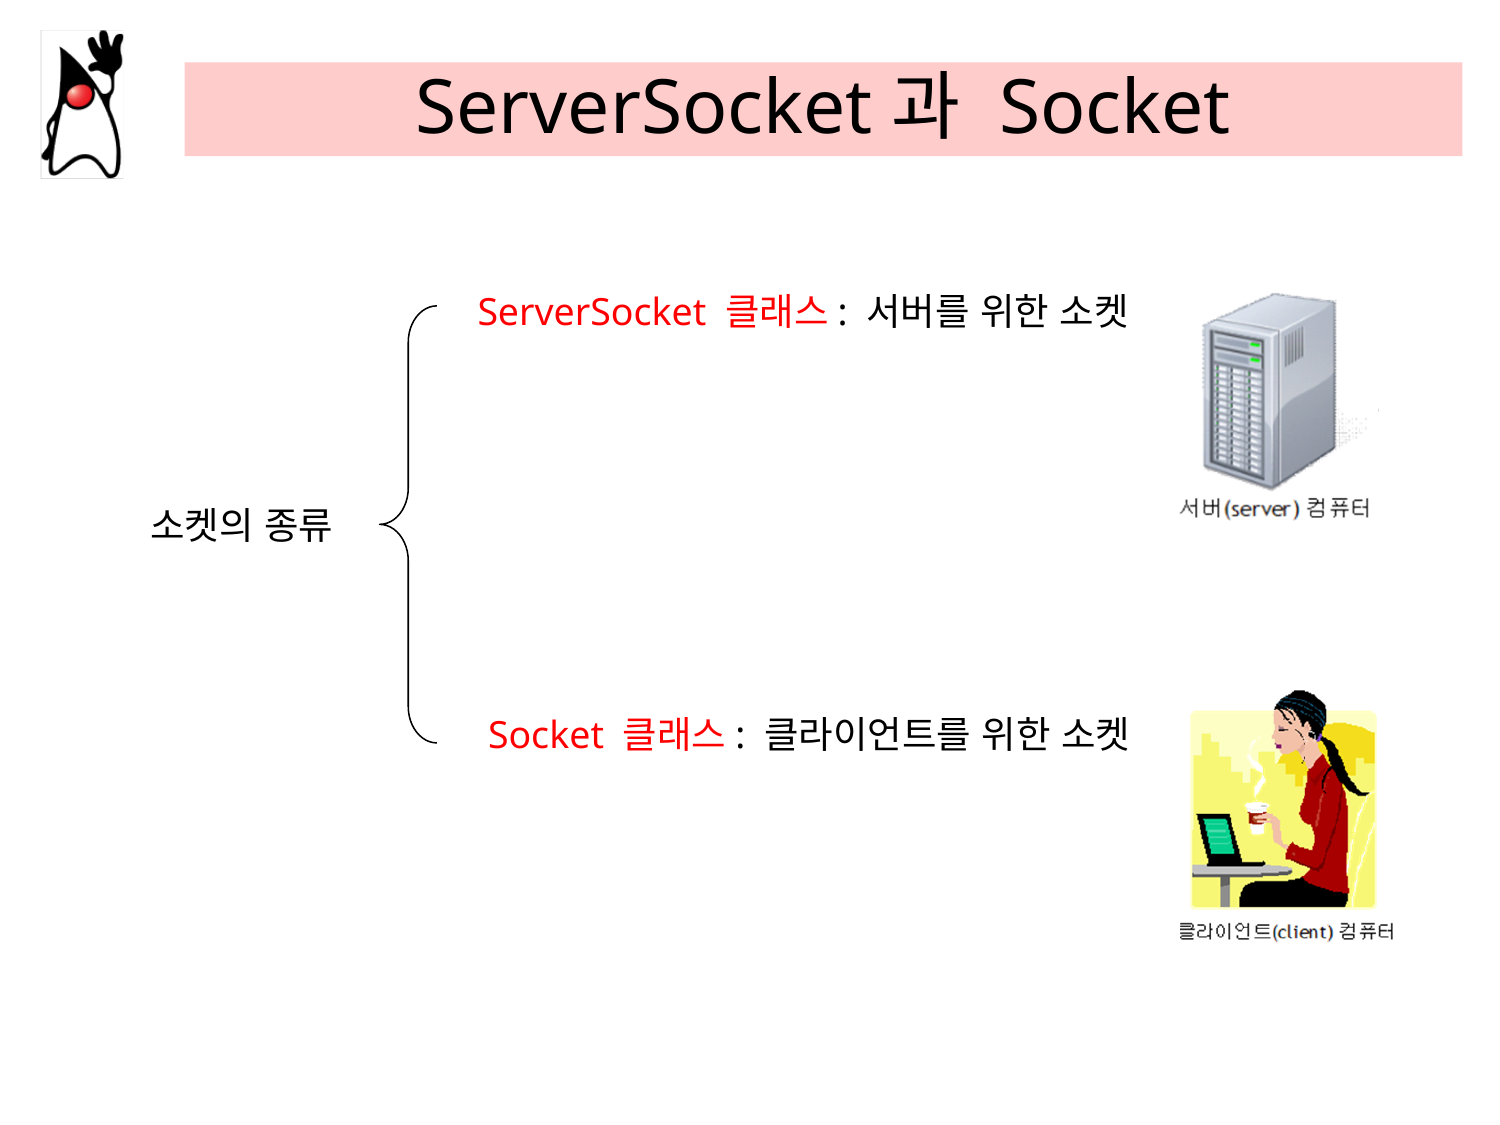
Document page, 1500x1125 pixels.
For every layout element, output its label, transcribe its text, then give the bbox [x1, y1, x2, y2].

text_box 소켓의 종류 [135, 494, 383, 555]
title ServerSocket과 Socket [184, 62, 1463, 157]
text_box [383, 305, 437, 743]
text_box ServerSocket 클래스: 서버를 위한 소켓 [462, 280, 1144, 341]
text_box Socket 클래스: 클라이언트를 위한 소켓 [473, 704, 1146, 764]
picture [39, 30, 124, 179]
picture [1180, 689, 1409, 948]
picture [1152, 256, 1379, 542]
